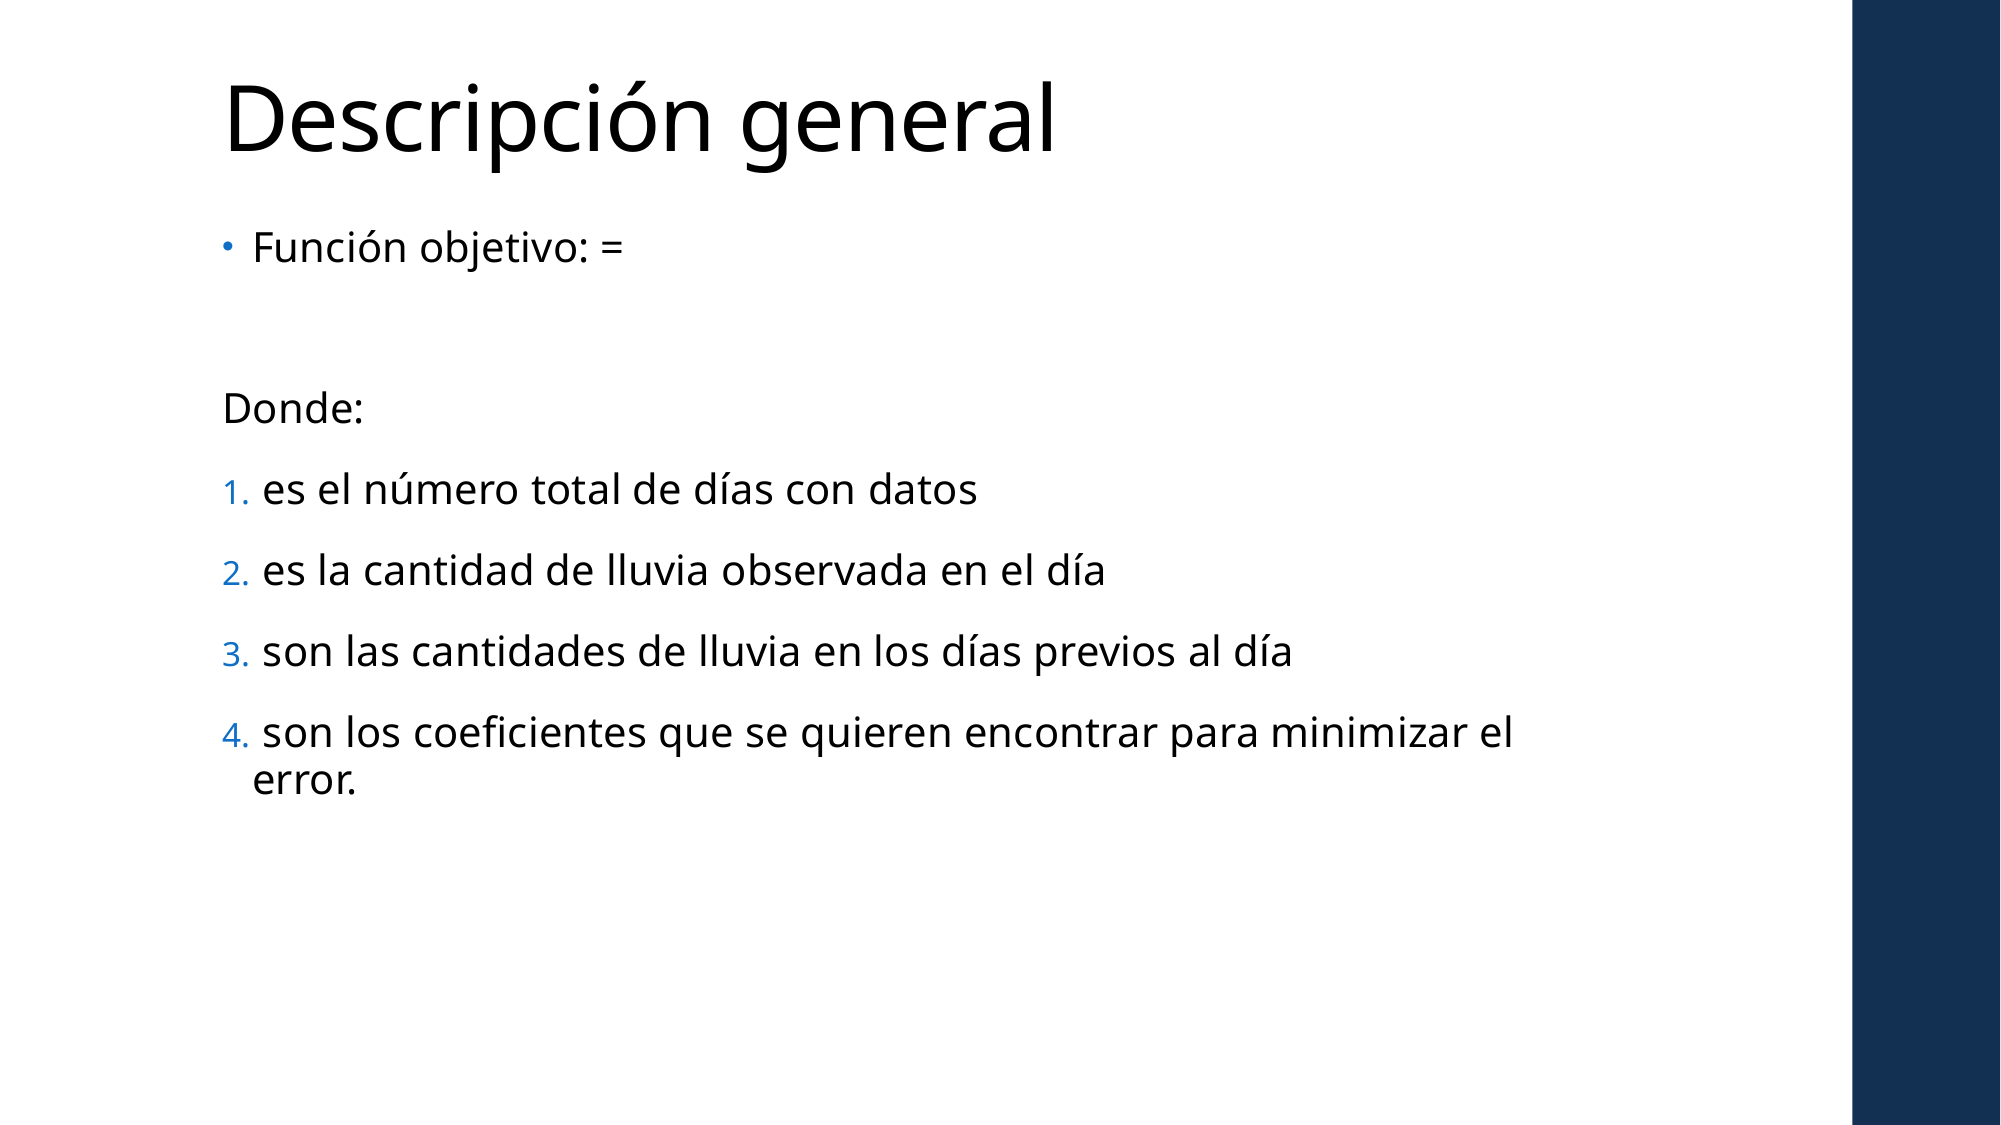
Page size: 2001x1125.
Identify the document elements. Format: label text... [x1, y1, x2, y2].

title Descripción general [206, 60, 1797, 179]
